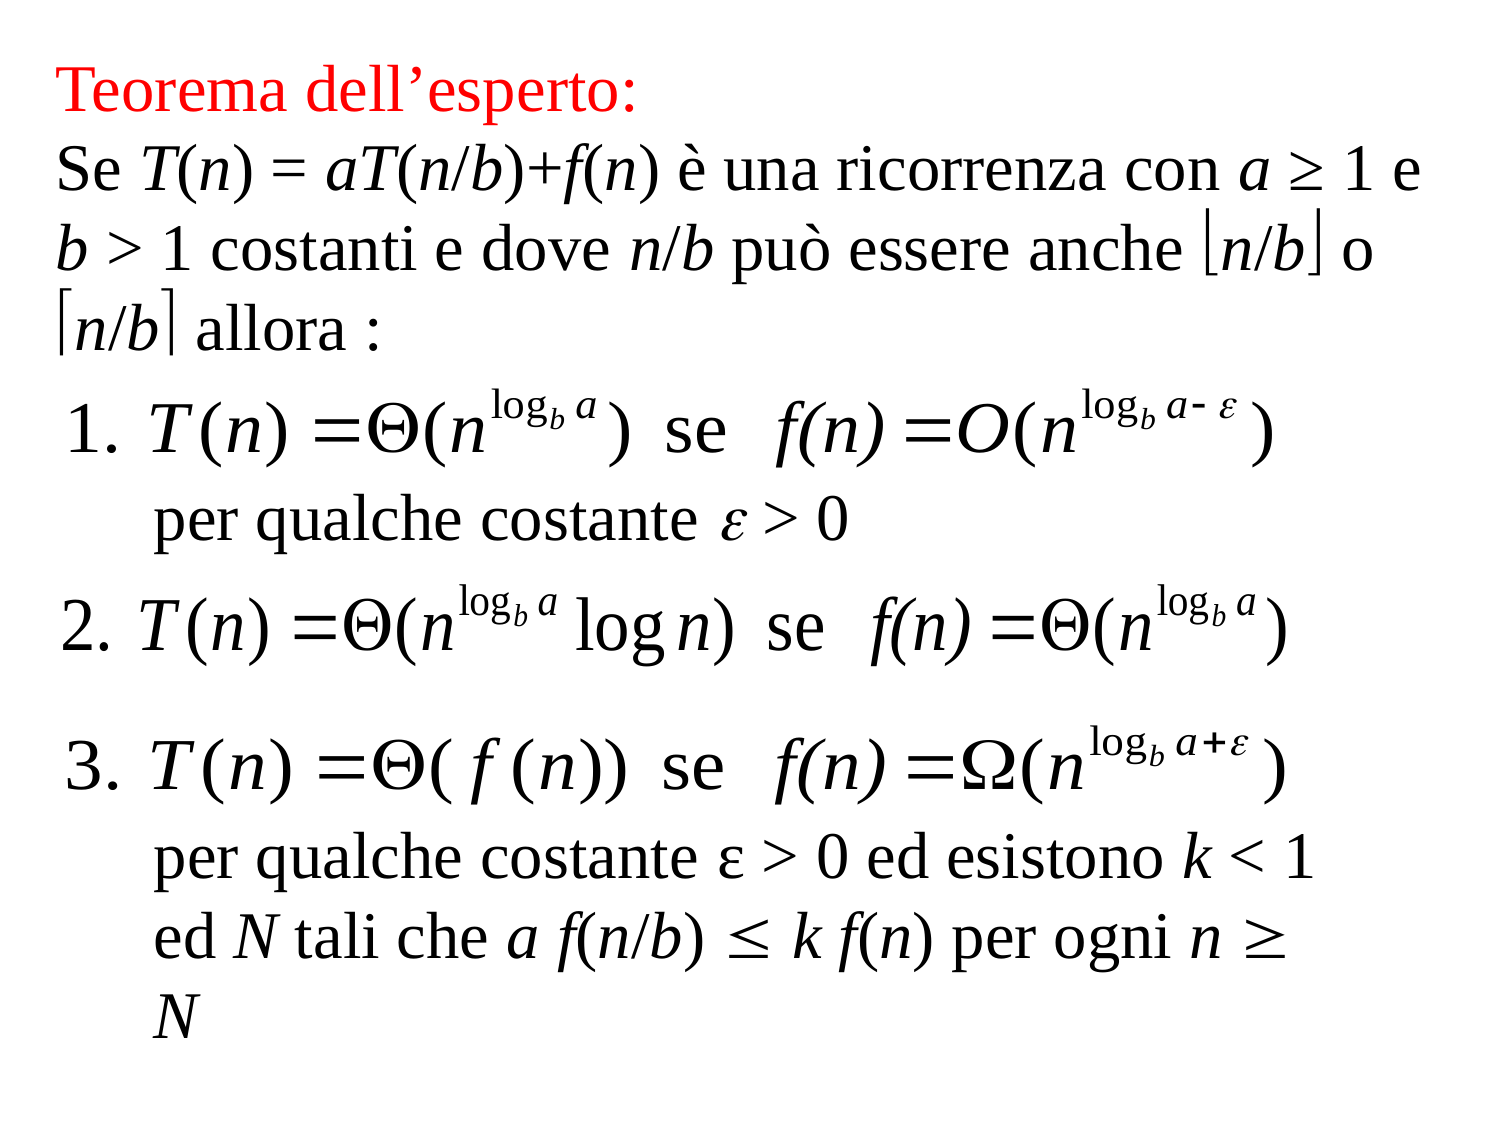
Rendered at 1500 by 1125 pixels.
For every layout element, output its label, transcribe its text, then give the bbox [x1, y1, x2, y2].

text_box Teorema dell’esperto: Se T(n) = aT(n/b)+f(n) è una ricorrenza con a ≥ 1 e b > 1 costanti e dove n/b può essere anche n/b o n/b allora : [41, 36, 1454, 372]
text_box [60, 373, 1288, 563]
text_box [54, 709, 1362, 982]
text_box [48, 568, 1303, 683]
